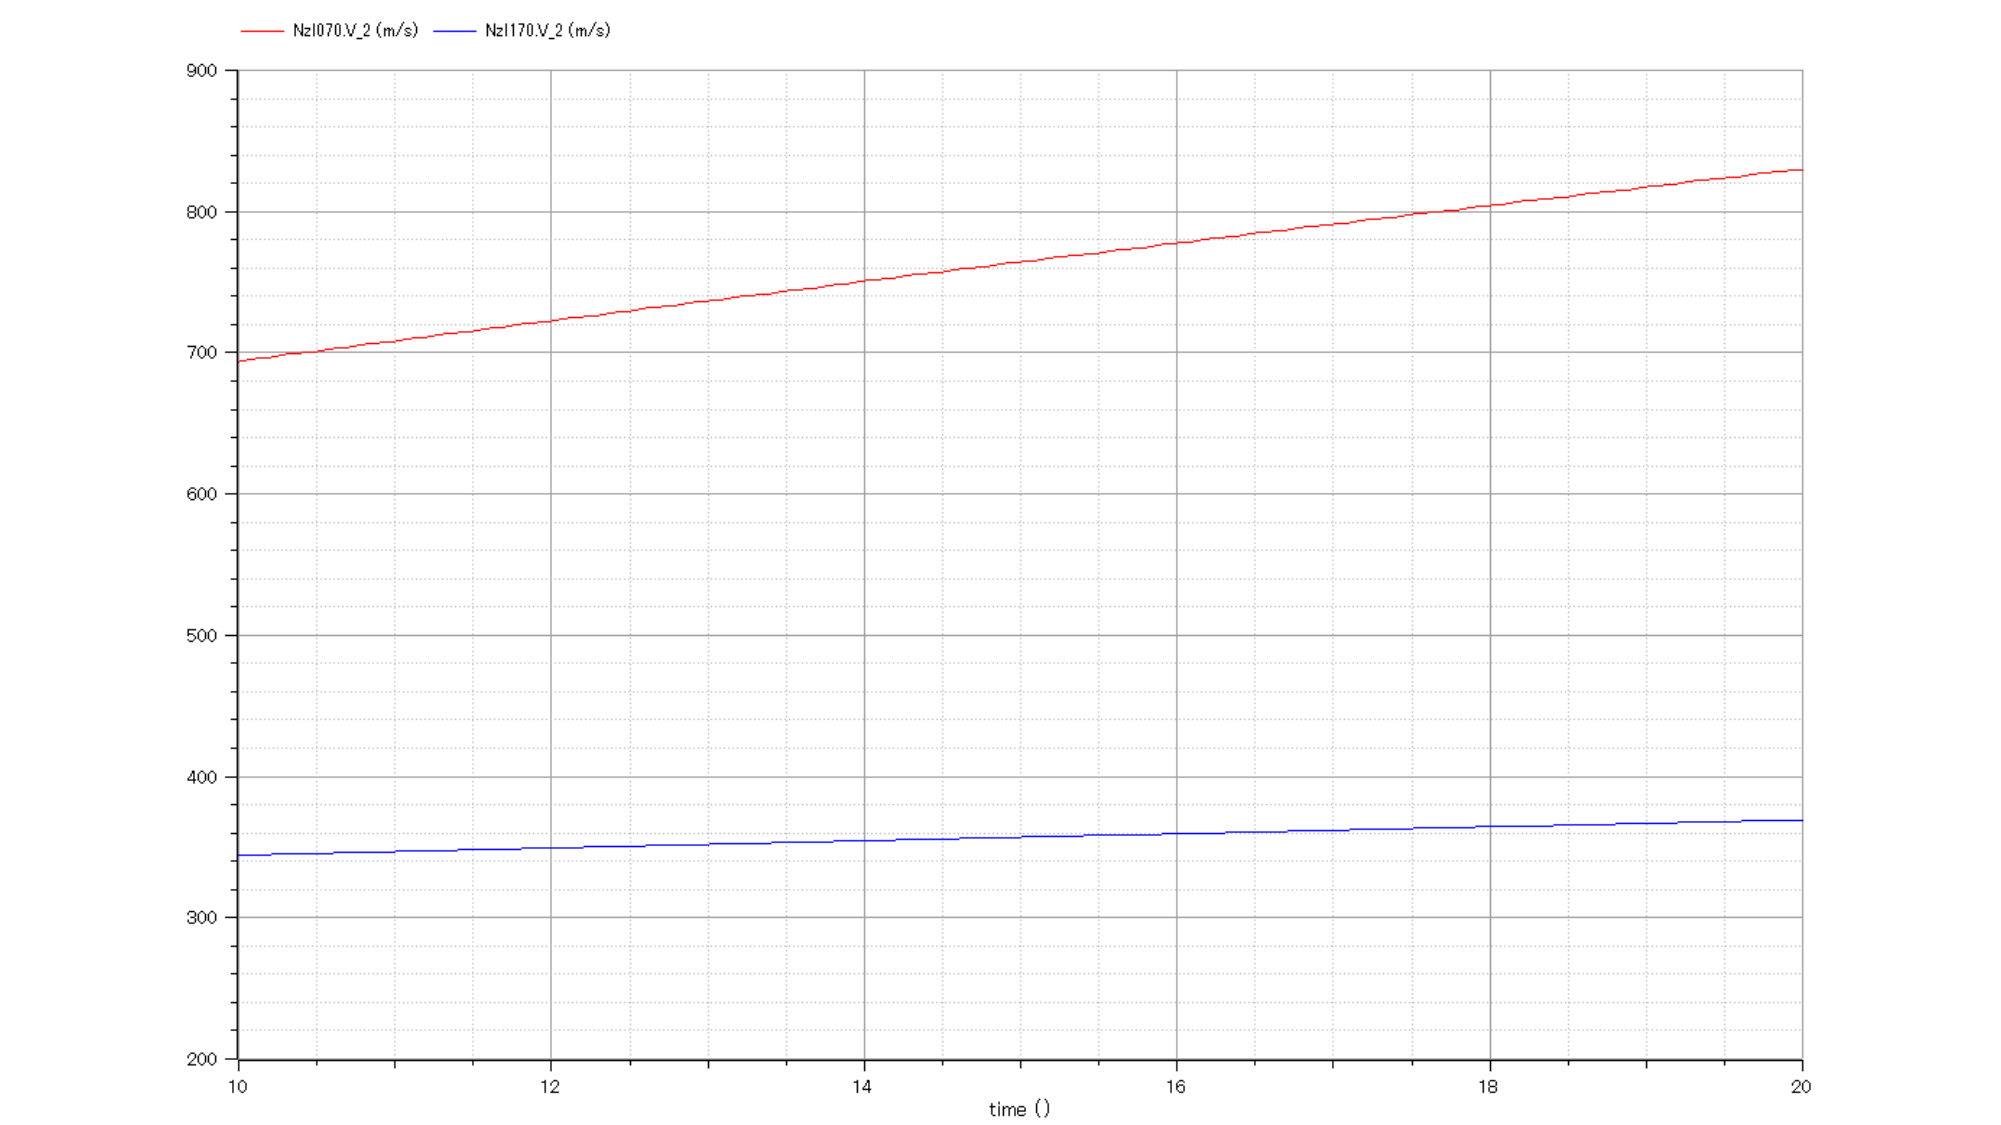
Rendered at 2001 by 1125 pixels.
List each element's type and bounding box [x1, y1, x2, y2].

picture [179, 0, 1821, 1125]
